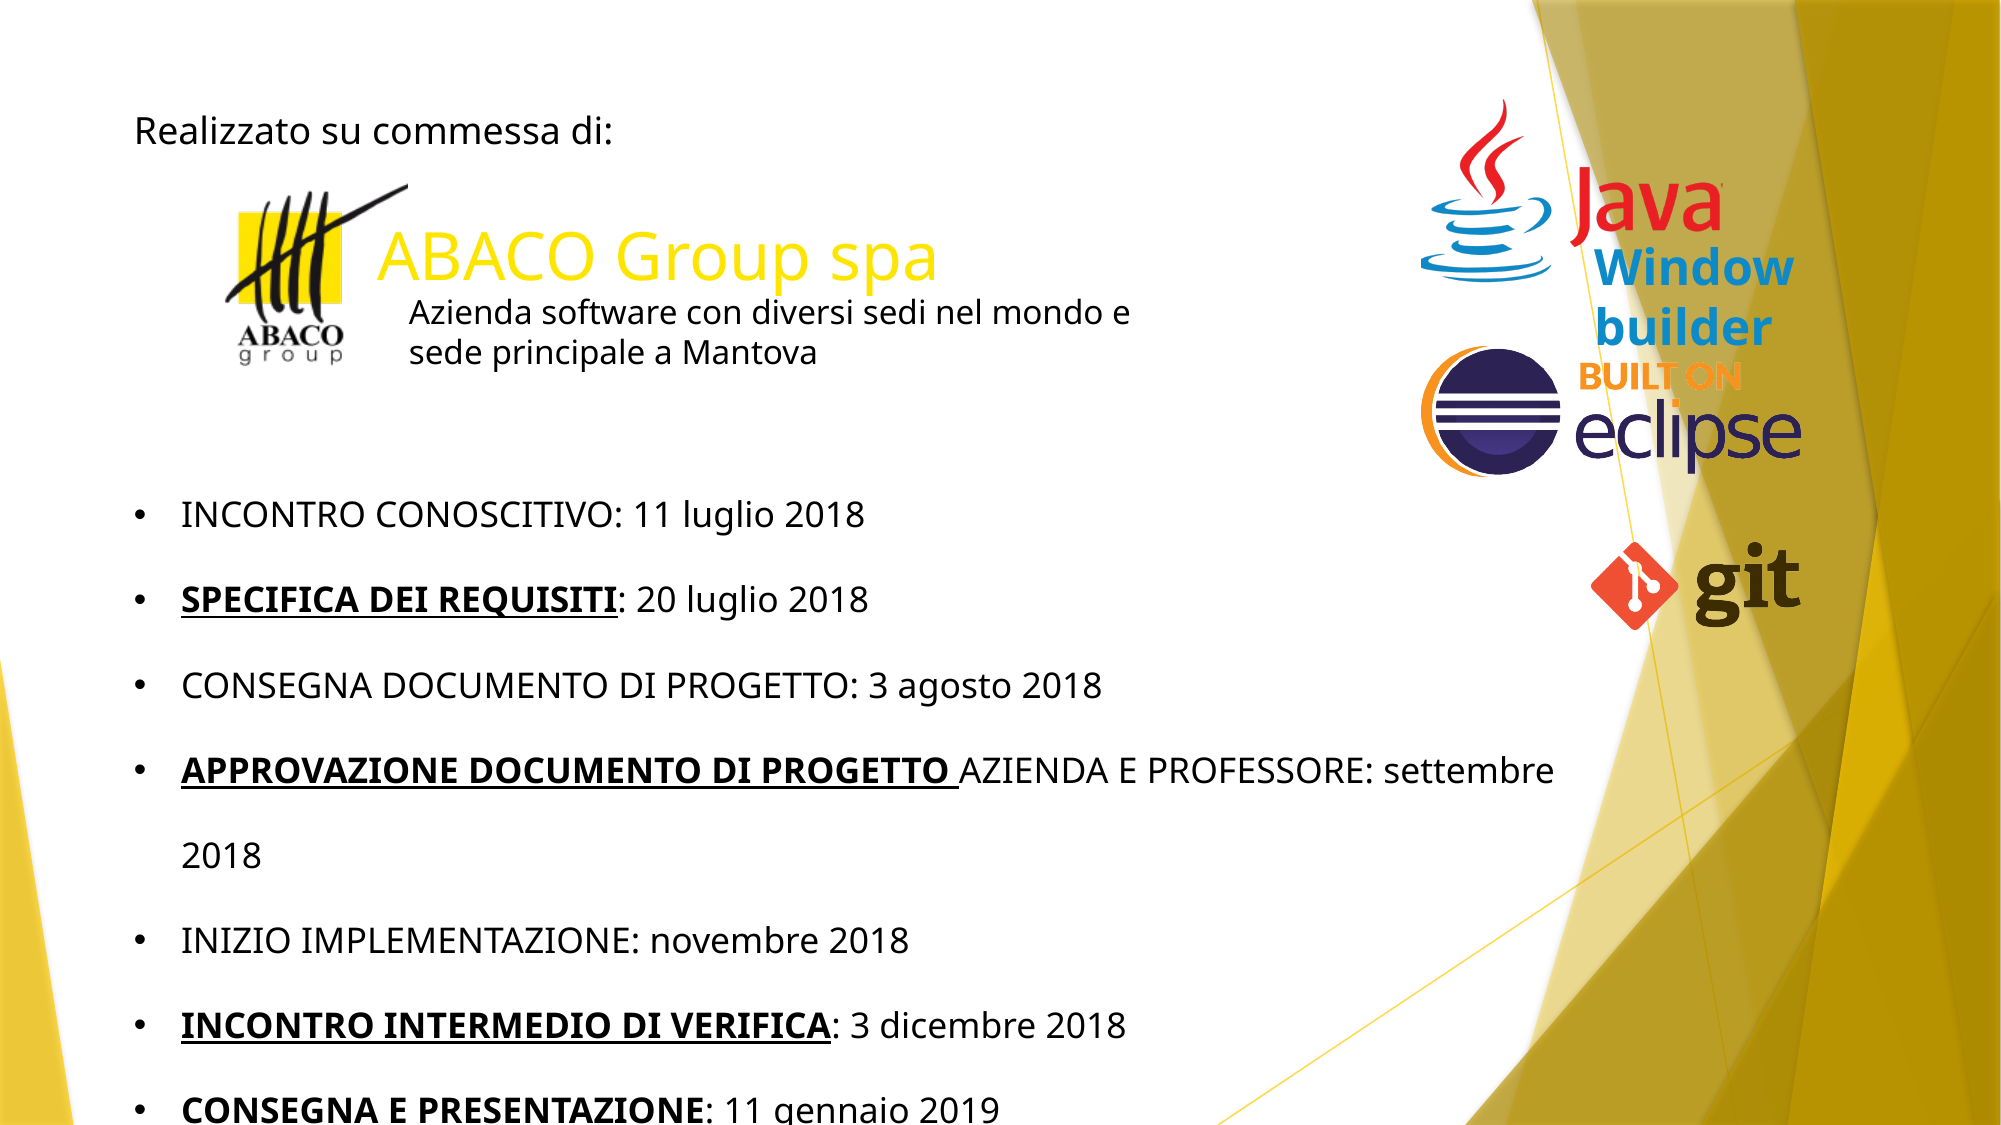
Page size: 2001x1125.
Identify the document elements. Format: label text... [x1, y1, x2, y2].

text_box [214, 175, 1178, 375]
picture [1420, 345, 1802, 477]
text_box INCONTRO CONOSCITIVO: 11 luglio 2018 SPECIFICA DEI REQUISITI: 20 luglio 2018 CONSEGNA DOCUMENTO DI PROGETTO: 3 agosto 2018 APPROVAZIONE DOCUMENTO DI PROGETTO AZIENDA E PROFESSORE: settembre 2018 INIZIO IMPLEMENTAZIONE: novembre 2018 INCONTRO INTERMEDIO DI VERIFICA: 3 dicembre 2018 CONSEGNA E PRESENTAZIONE: 11 gennaio 2019 [119, 442, 1596, 1125]
picture [1590, 541, 1802, 631]
text_box Realizzato su commessa di: [119, 99, 738, 160]
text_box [1420, 94, 1882, 305]
